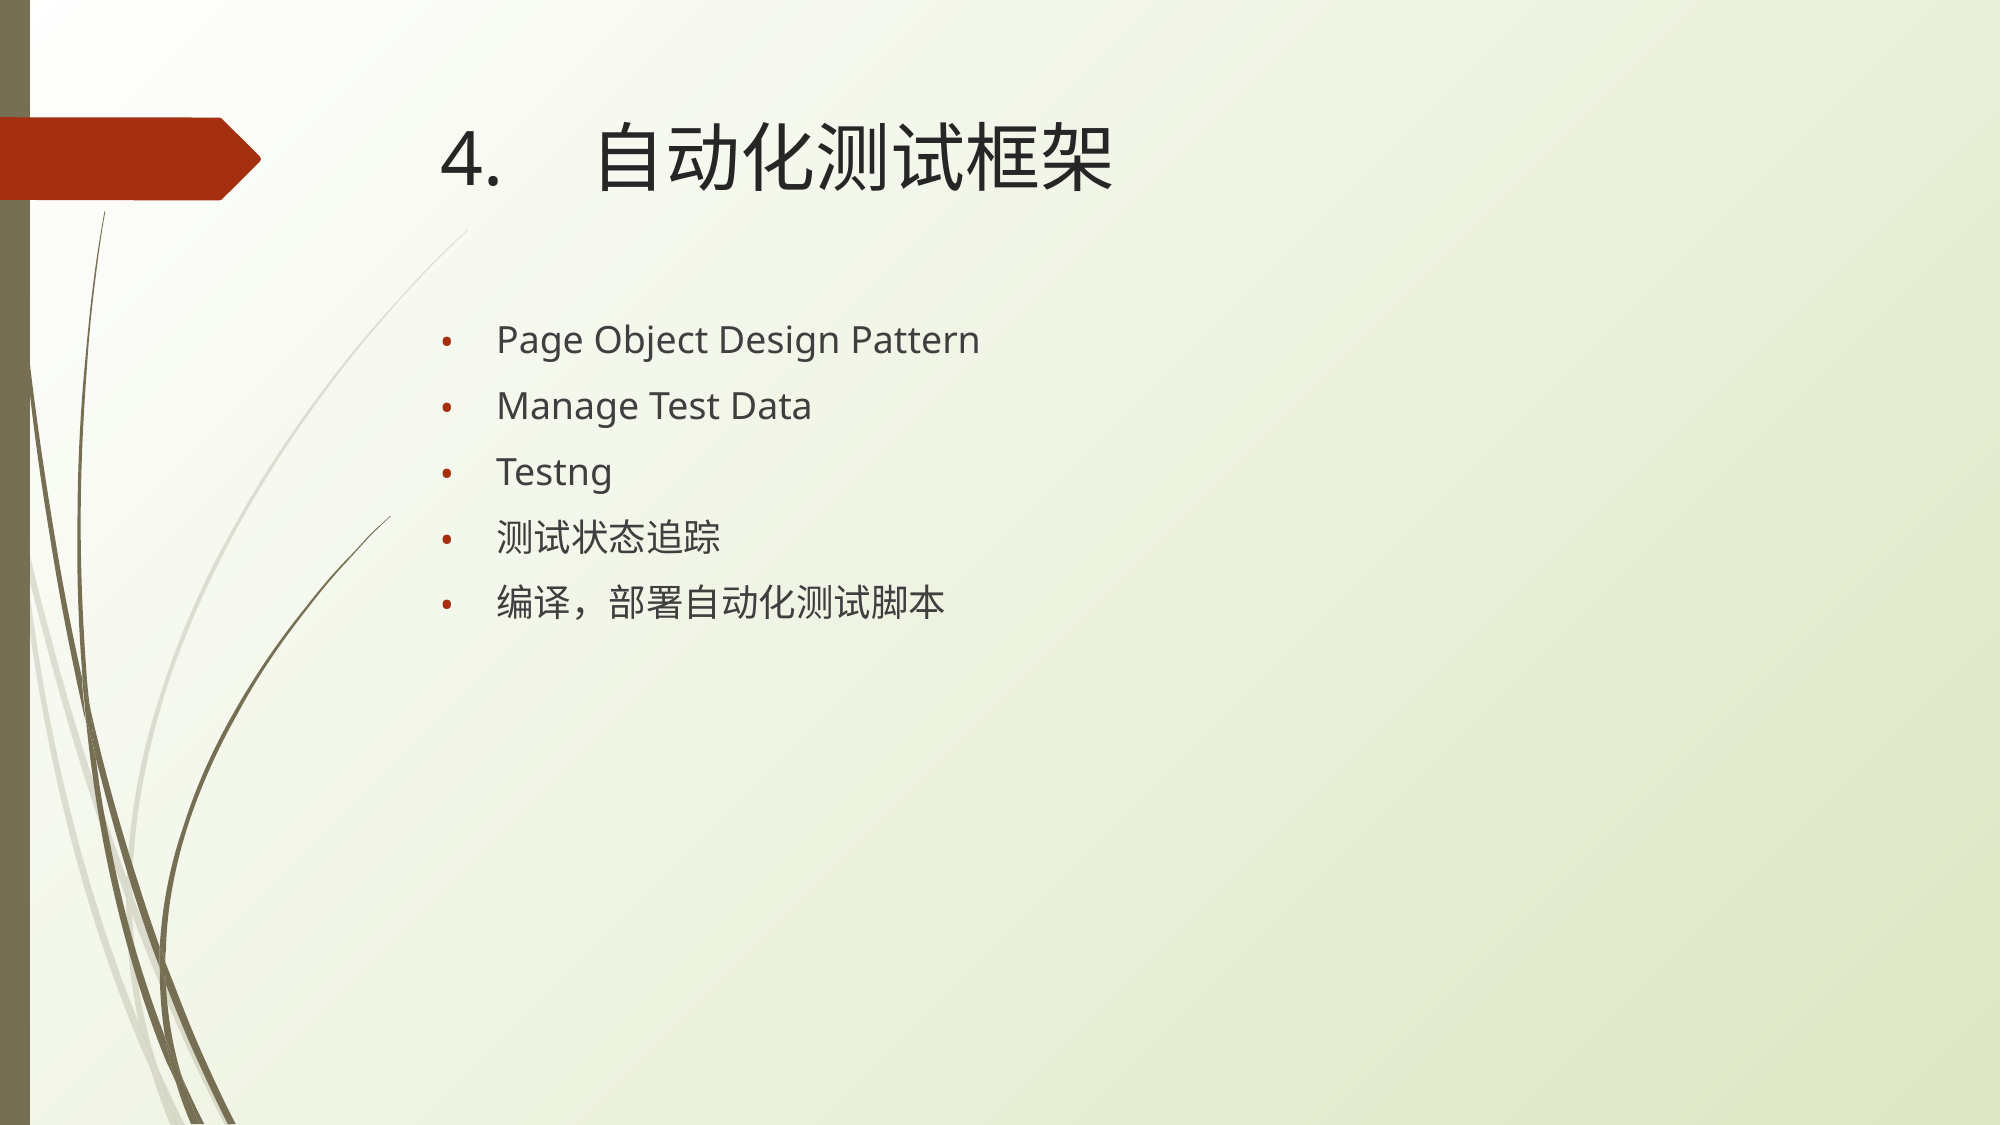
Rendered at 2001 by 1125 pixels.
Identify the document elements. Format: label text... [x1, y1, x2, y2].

list Page Object Design Pattern Manage Test Data Testng 测试状态追踪 编译，部署自动化测试脚本 [424, 308, 1888, 929]
title 4. 自动化测试框架 [425, 102, 1888, 308]
